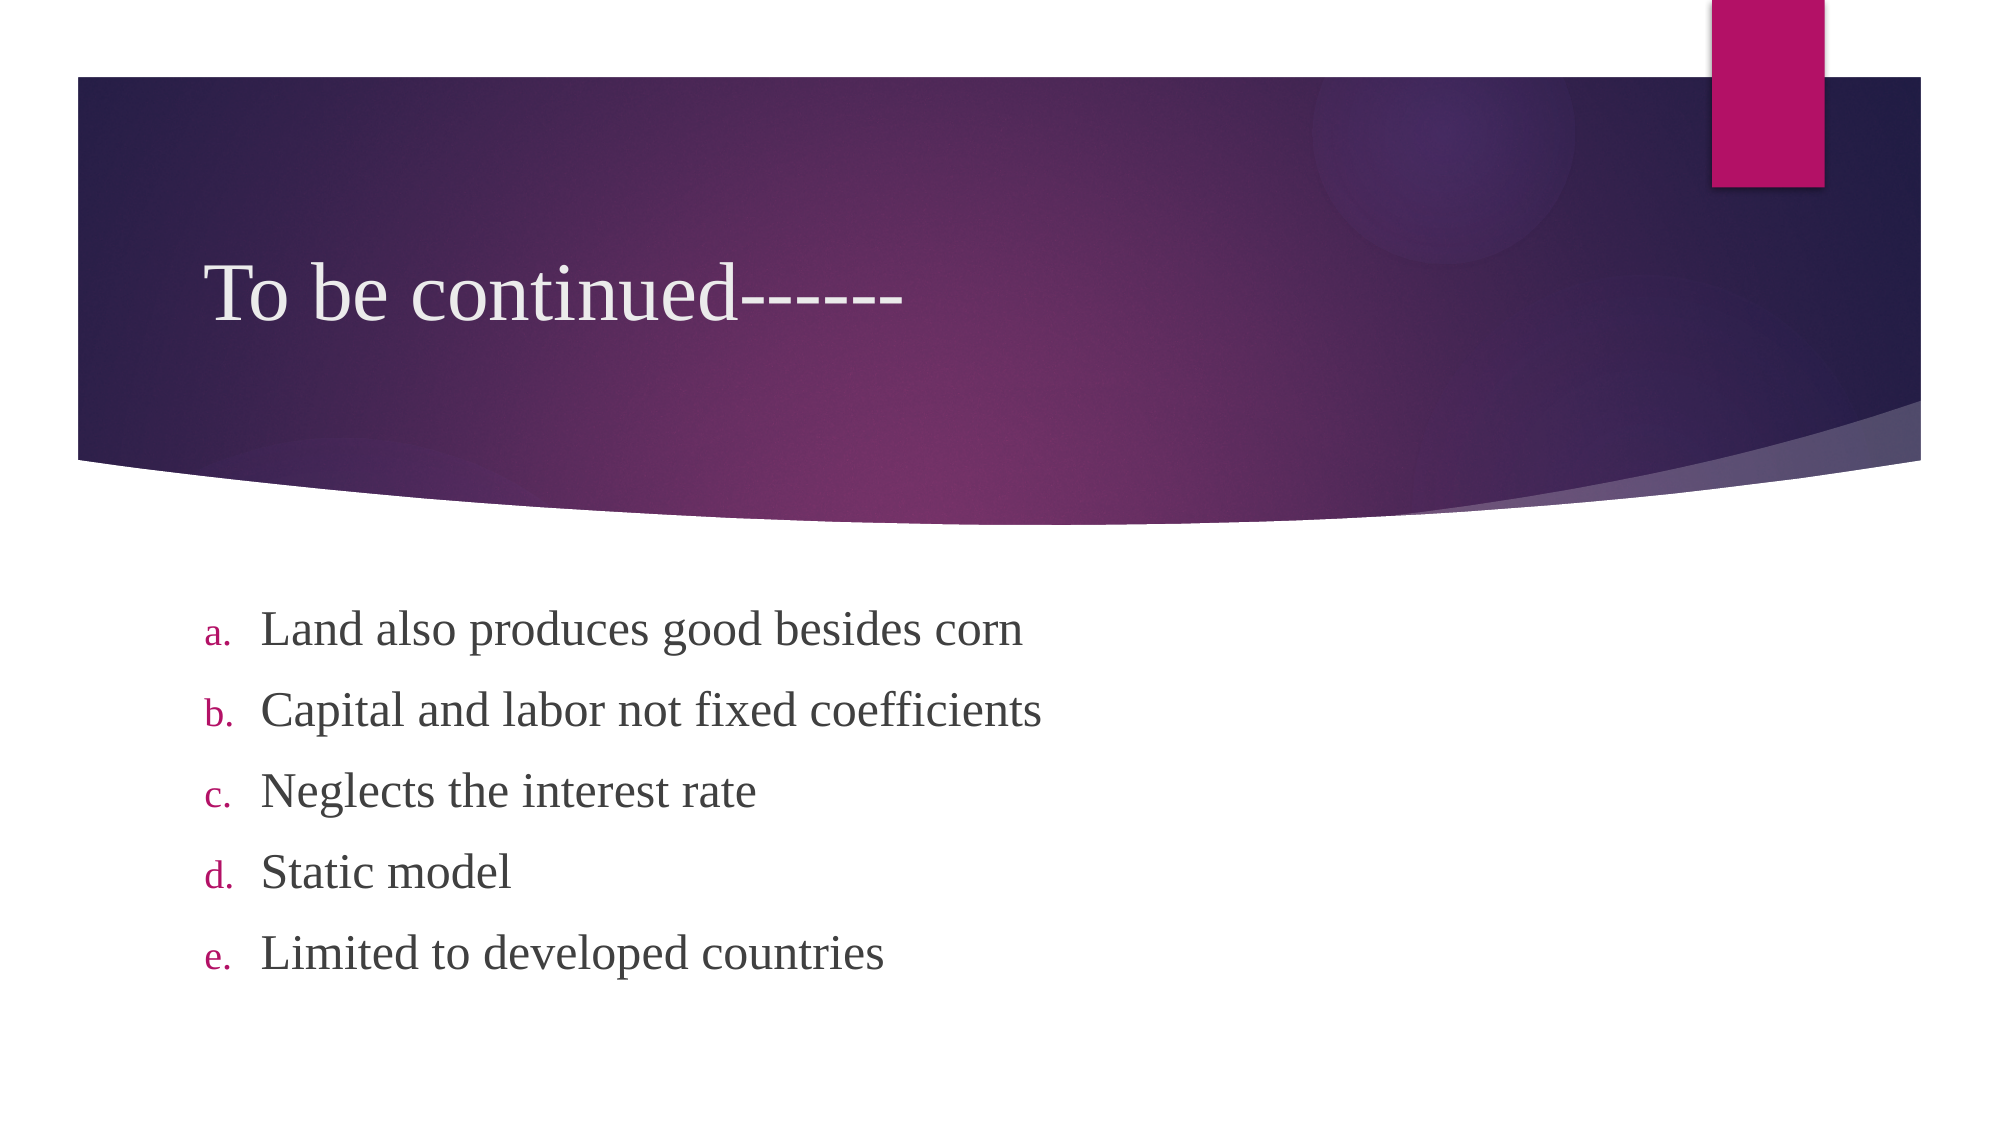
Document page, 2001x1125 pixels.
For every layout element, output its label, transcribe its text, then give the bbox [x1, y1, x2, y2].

list Land also produces good besides corn Capital and labor not fixed coefficients Neglects the interest rate Static model Limited to developed countries [189, 581, 1638, 1060]
title To be continued------ [188, 174, 1638, 400]
